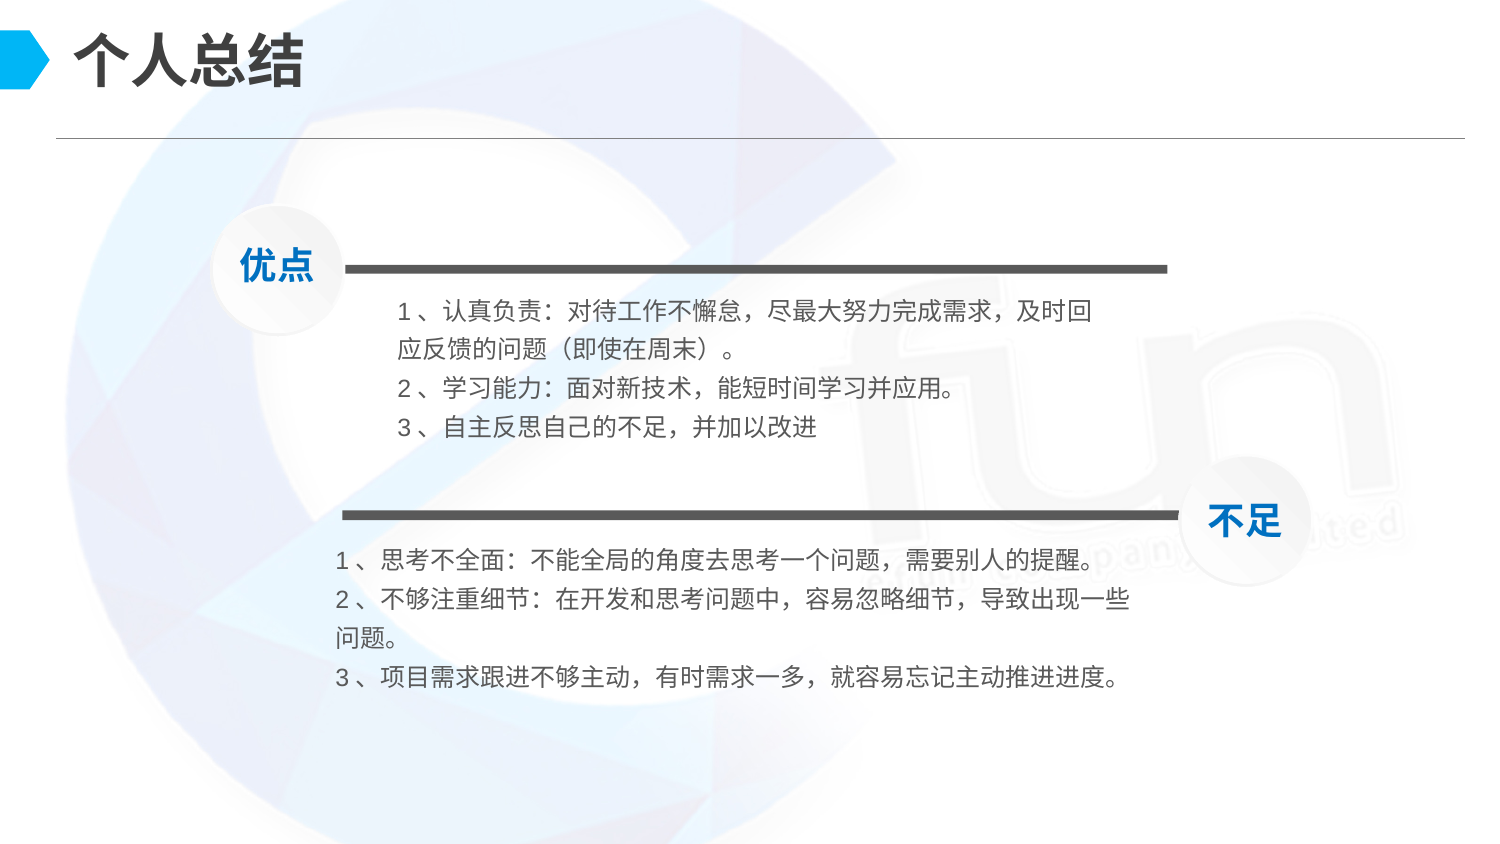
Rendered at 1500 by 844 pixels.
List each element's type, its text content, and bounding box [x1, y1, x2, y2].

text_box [209, 203, 346, 337]
text_box 1、认真负责：对待工作不懈怠，尽最大努力完成需求，及时回应反馈的问题（即使在周末）。 2、学习能力：面对新技术，能短时间学习并应用。 3、自主反思自己的不足，并加以改进 [388, 281, 1116, 447]
text_box [340, 508, 1173, 522]
picture [0, 0, 1500, 844]
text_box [0, 16, 323, 104]
text_box [350, 263, 1169, 276]
text_box 1、思考不全面：不能全局的角度去思考一个问题，需要别人的提醒。 2、不够注重细节：在开发和思考问题中，容易忽略细节，导致出现一些问题。 3、项目需求跟进不够主动，有时需求一多，就容易忘记主动推进进度。 [326, 530, 1140, 696]
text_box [1178, 453, 1315, 587]
